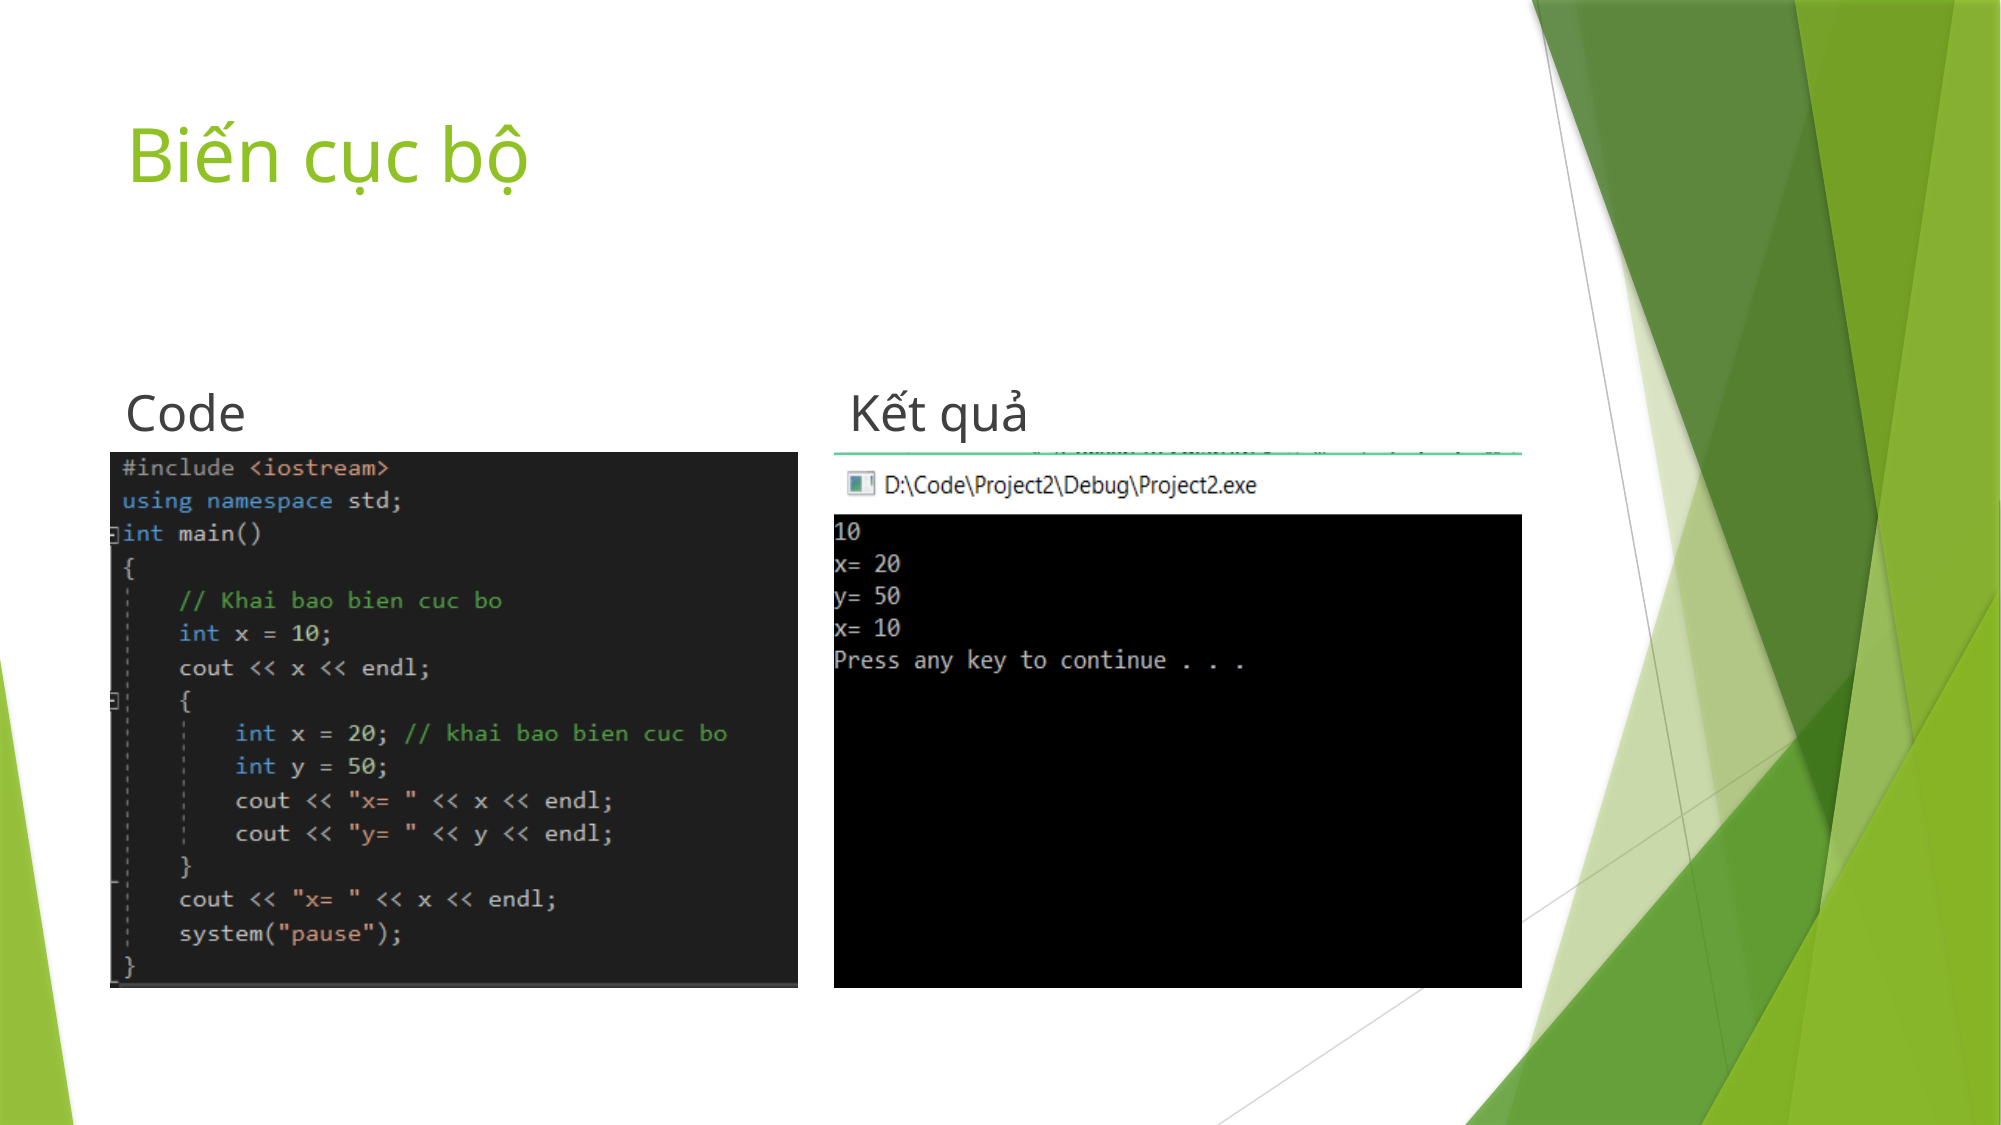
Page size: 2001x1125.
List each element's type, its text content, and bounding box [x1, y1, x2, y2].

list Kết quả [834, 354, 1522, 449]
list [110, 451, 798, 989]
title Biến cục bộ [111, 99, 1522, 317]
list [834, 451, 1522, 989]
list Code [110, 354, 798, 449]
